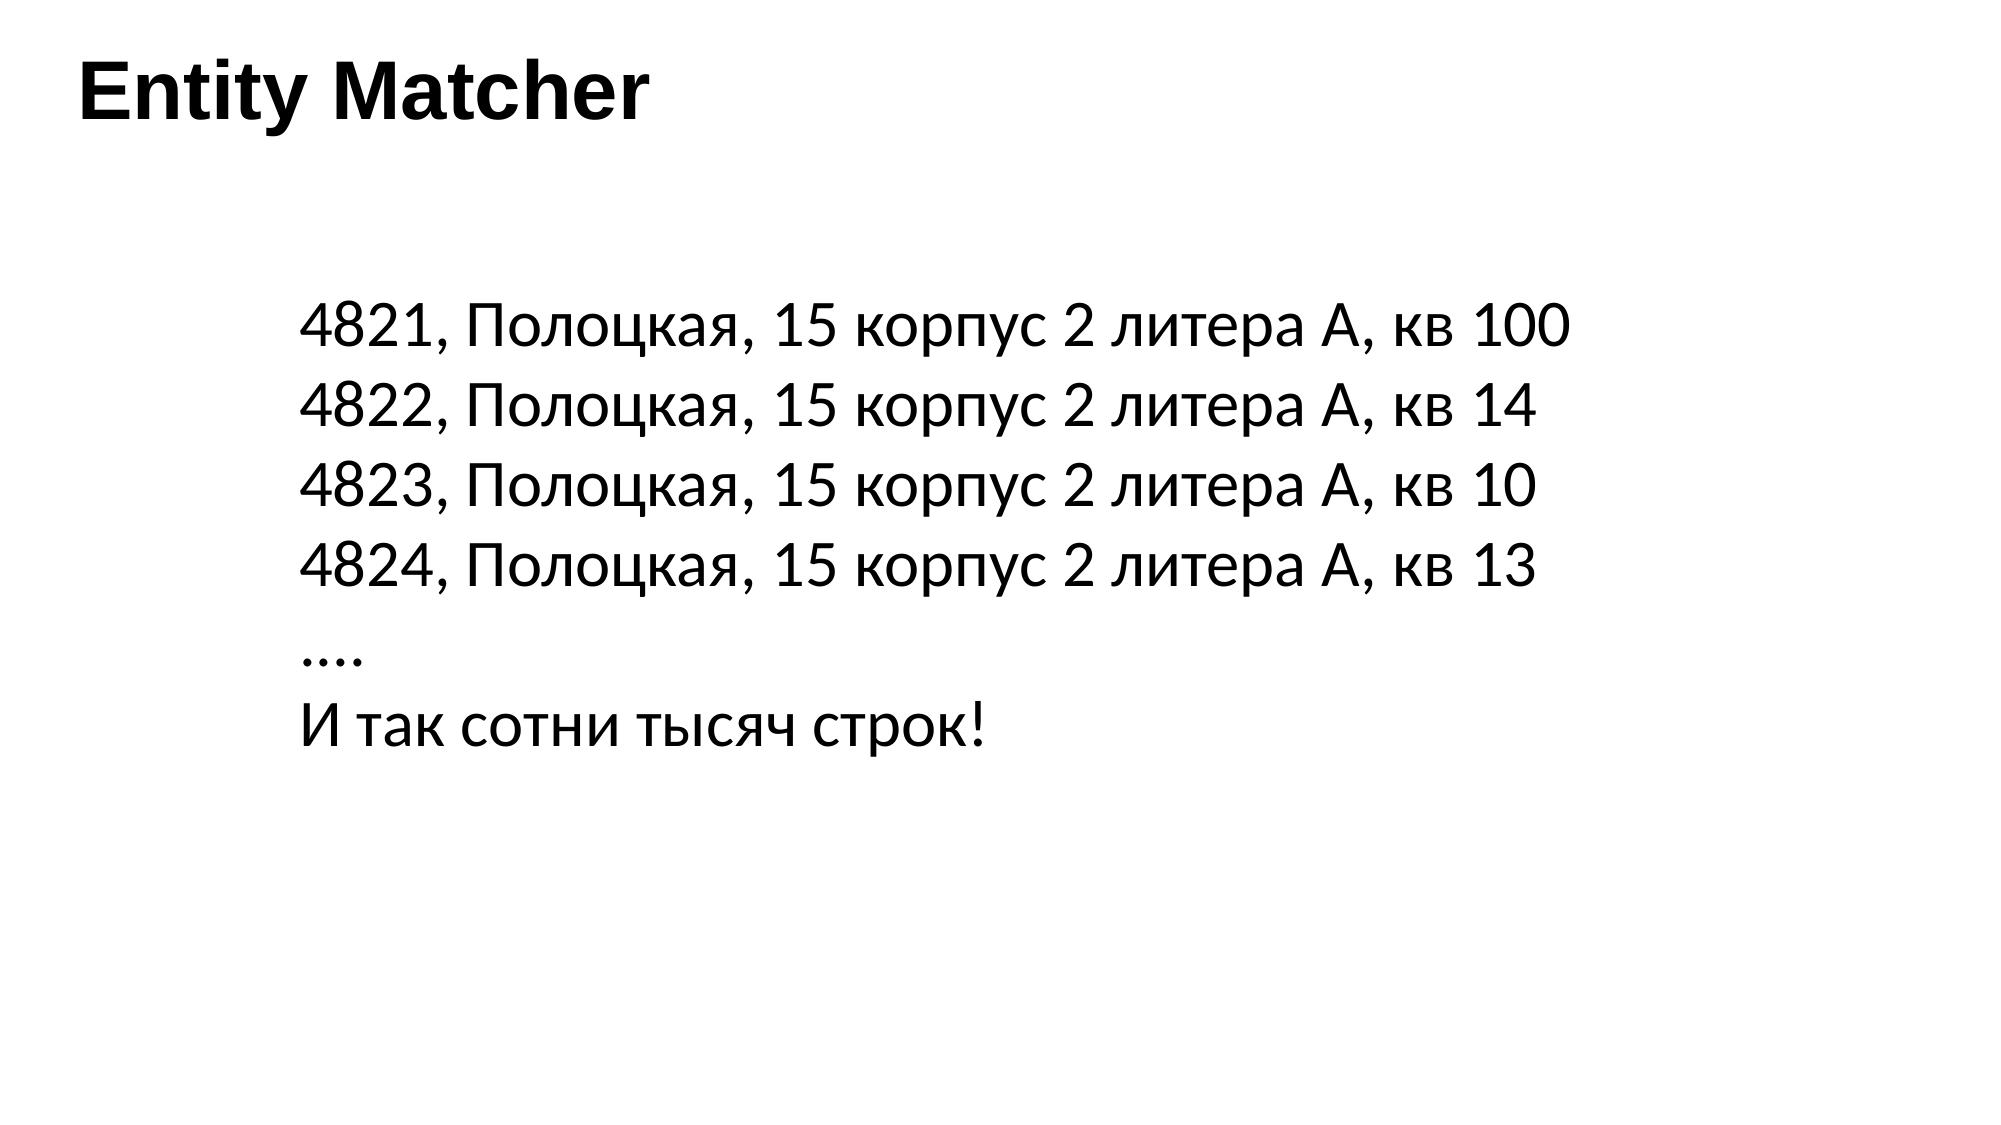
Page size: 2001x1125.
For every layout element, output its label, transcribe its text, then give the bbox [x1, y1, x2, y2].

text_box Entity Matcher [62, 29, 674, 144]
text_box 4821, Полоцкая, 15 корпус 2 литера А, кв 100 4822, Полоцкая, 15 корпус 2 литера А, кв 14 4823, Полоцкая, 15 корпус 2 литера А, кв 10 4824, Полоцкая, 15 корпус 2 литера А, кв 13 .... И так сотни тысяч строк! [284, 272, 1588, 847]
